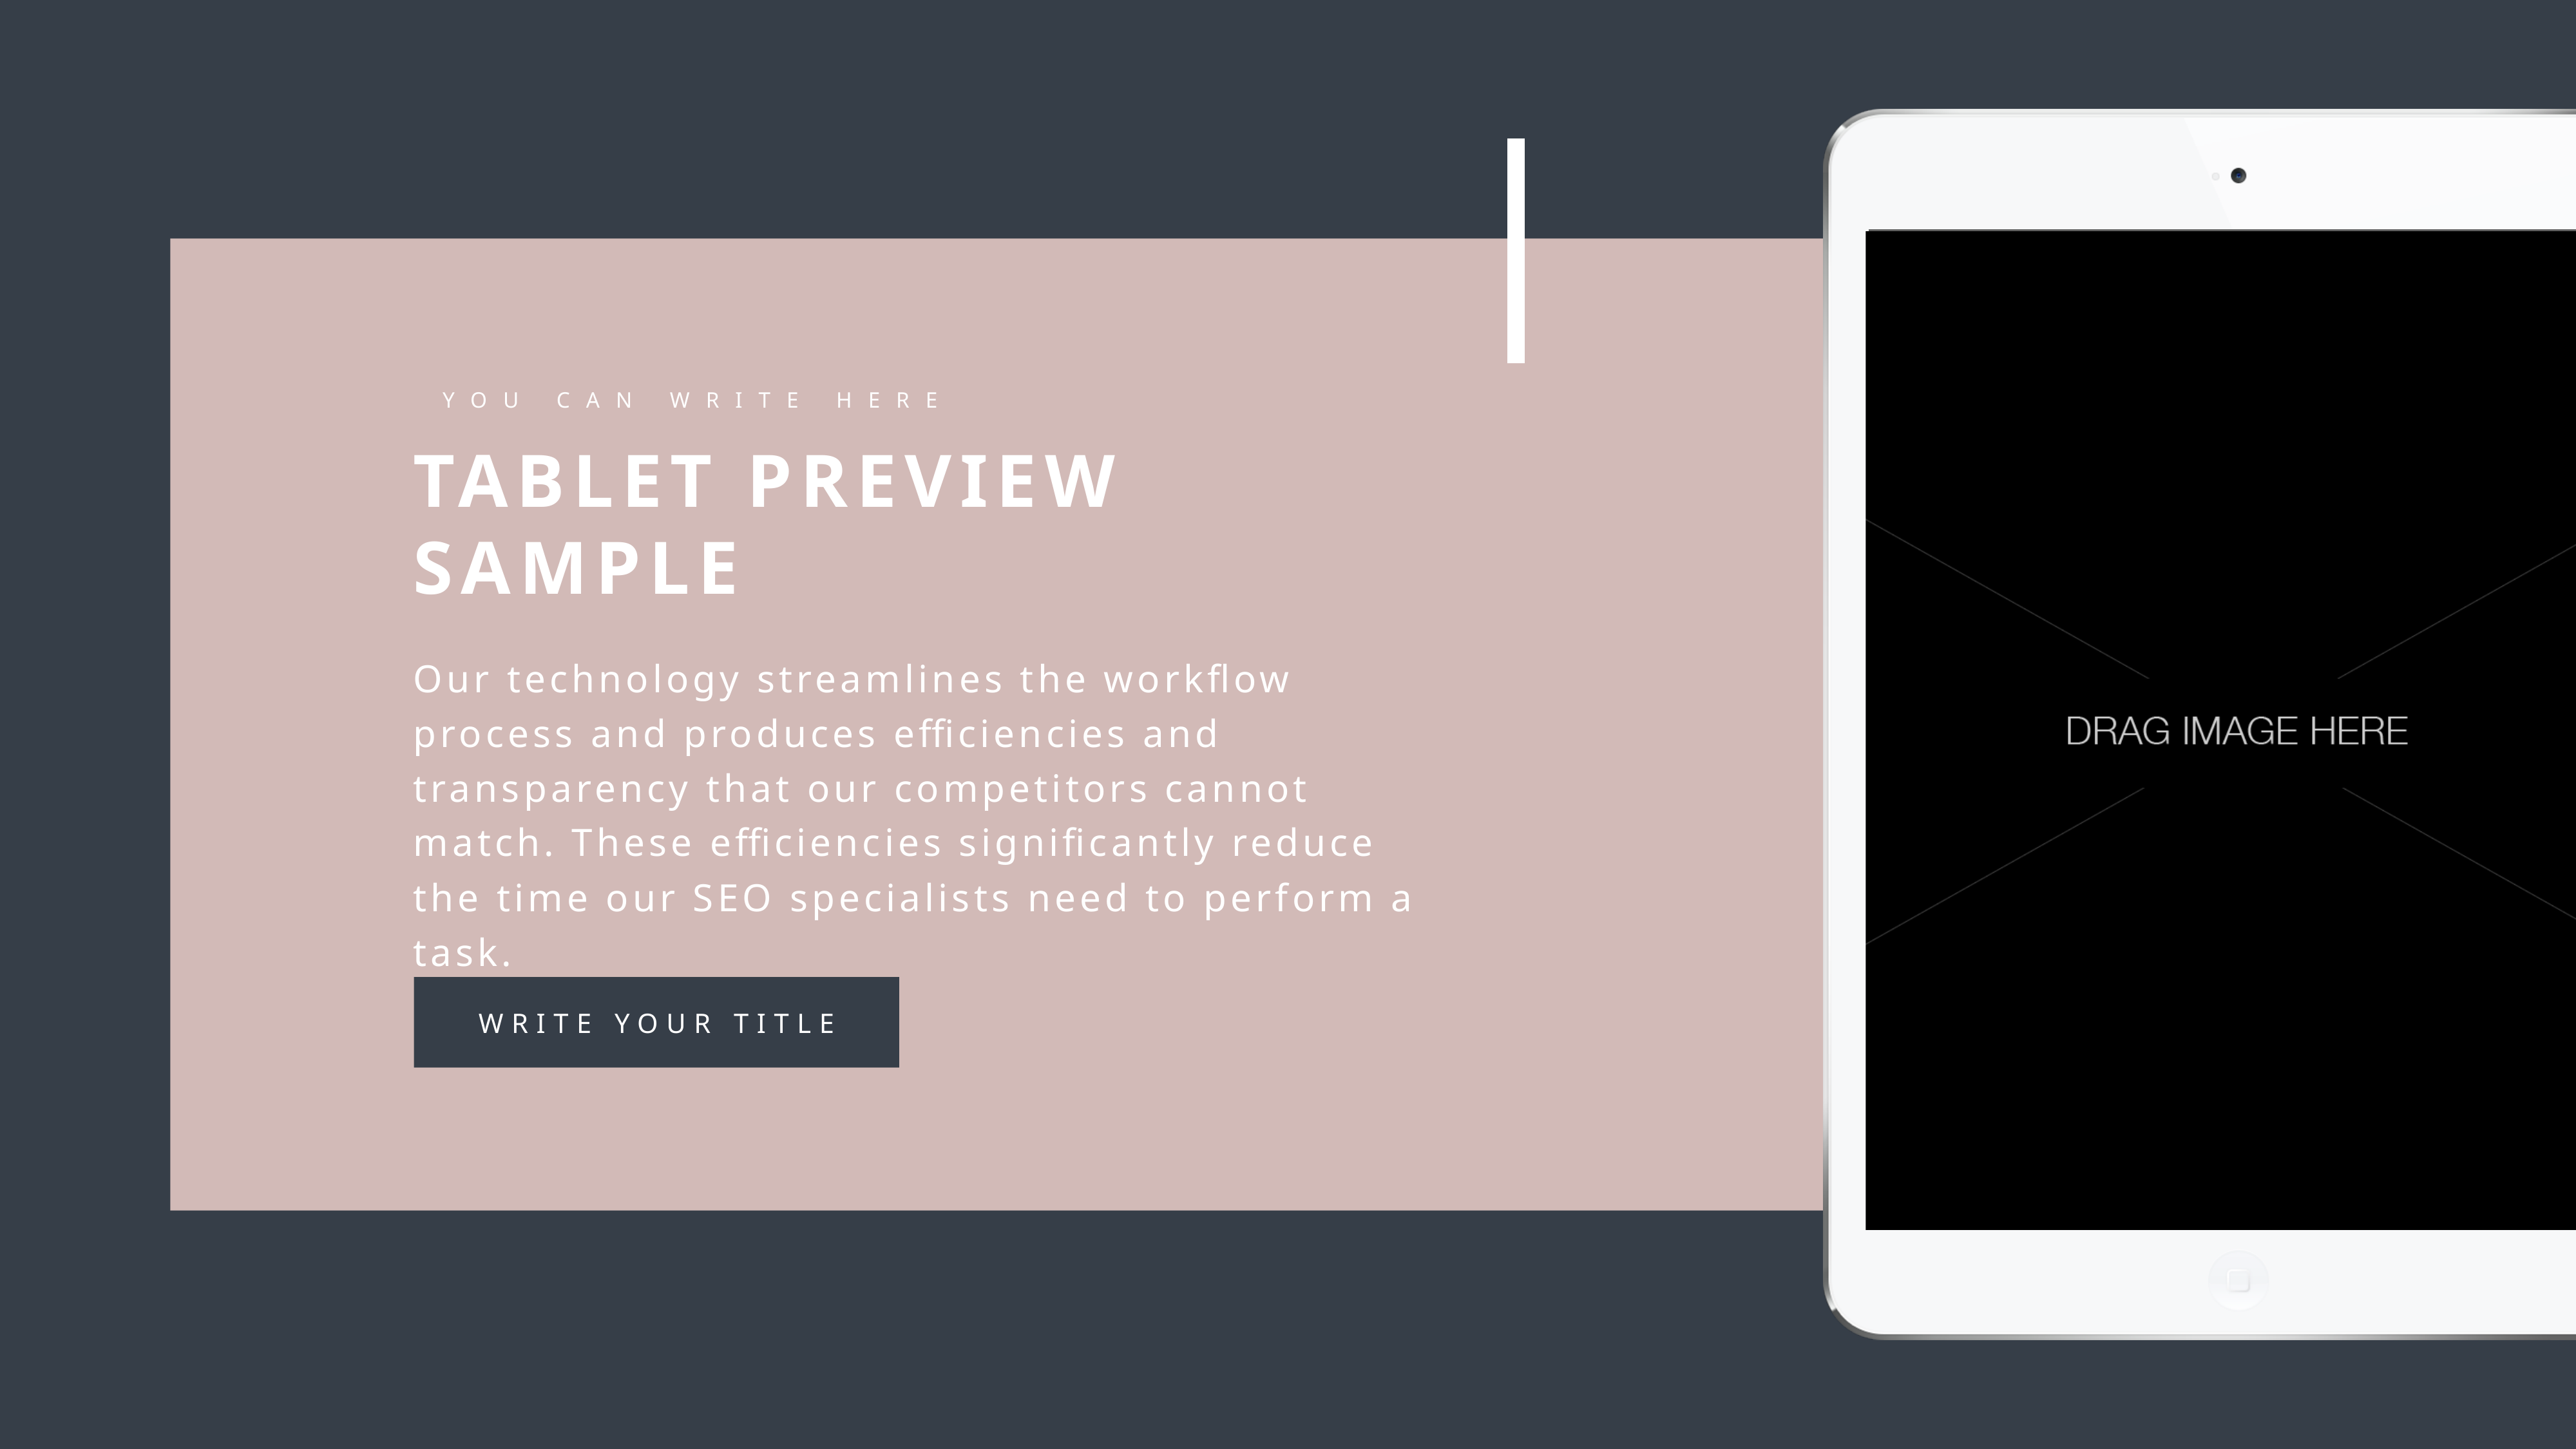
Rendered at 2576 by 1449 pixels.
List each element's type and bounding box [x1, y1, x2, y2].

text_box [403, 381, 1436, 1068]
picture [170, 238, 1823, 1204]
picture [1864, 226, 2576, 1235]
text_box [1823, 109, 2576, 1340]
text_box [169, 238, 1823, 1211]
